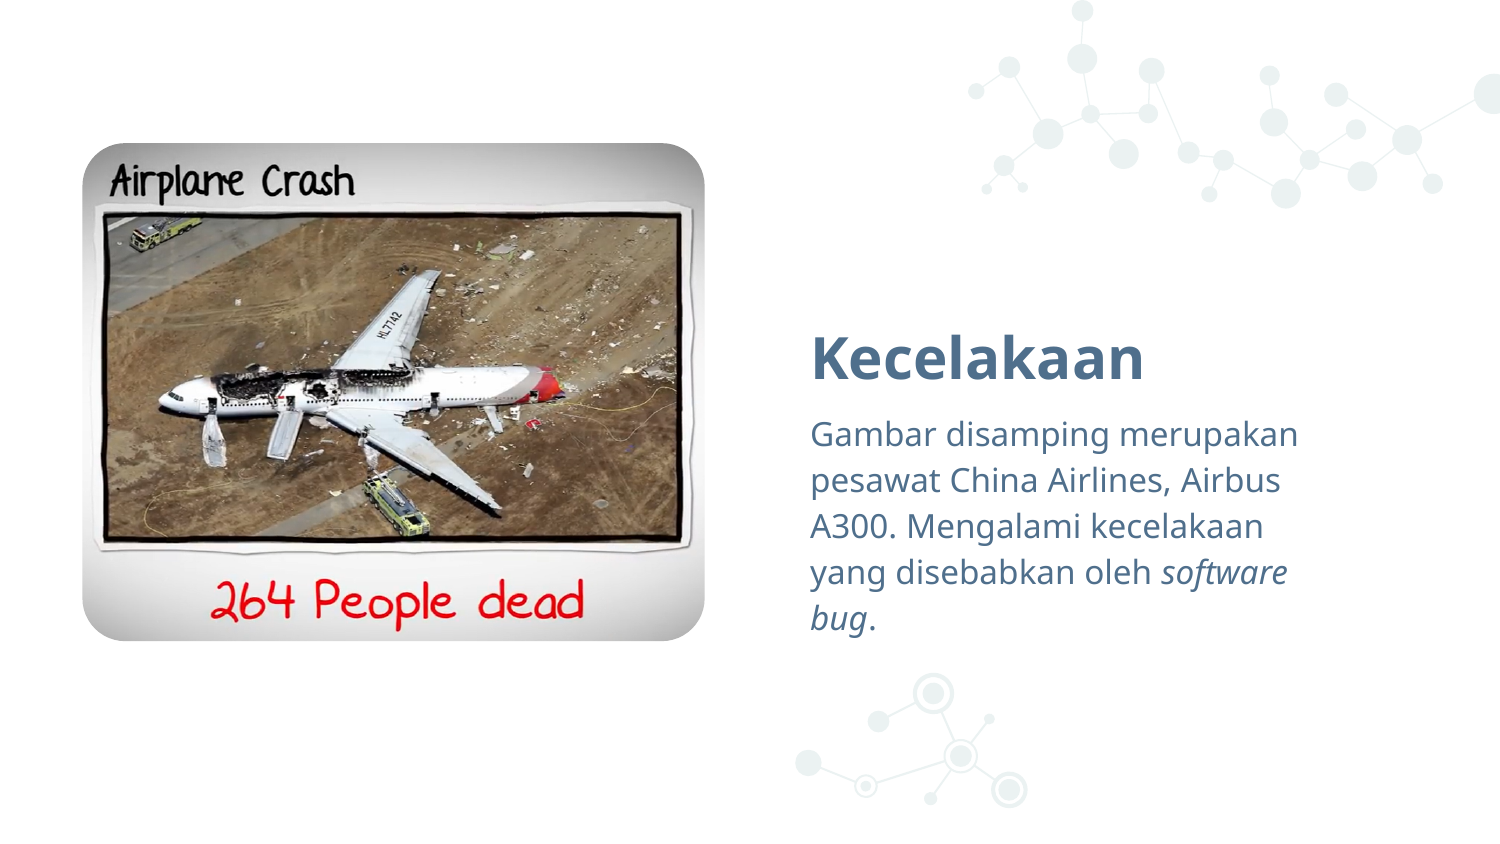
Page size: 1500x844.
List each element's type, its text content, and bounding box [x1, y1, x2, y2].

subtitle Gambar disamping merupakan pesawat China Airlines, Airbus A300. Mengalami kecelakaan yang disebabkan oleh software bug. [795, 392, 1358, 658]
picture [82, 142, 705, 642]
title Kecelakaan [795, 146, 1298, 392]
